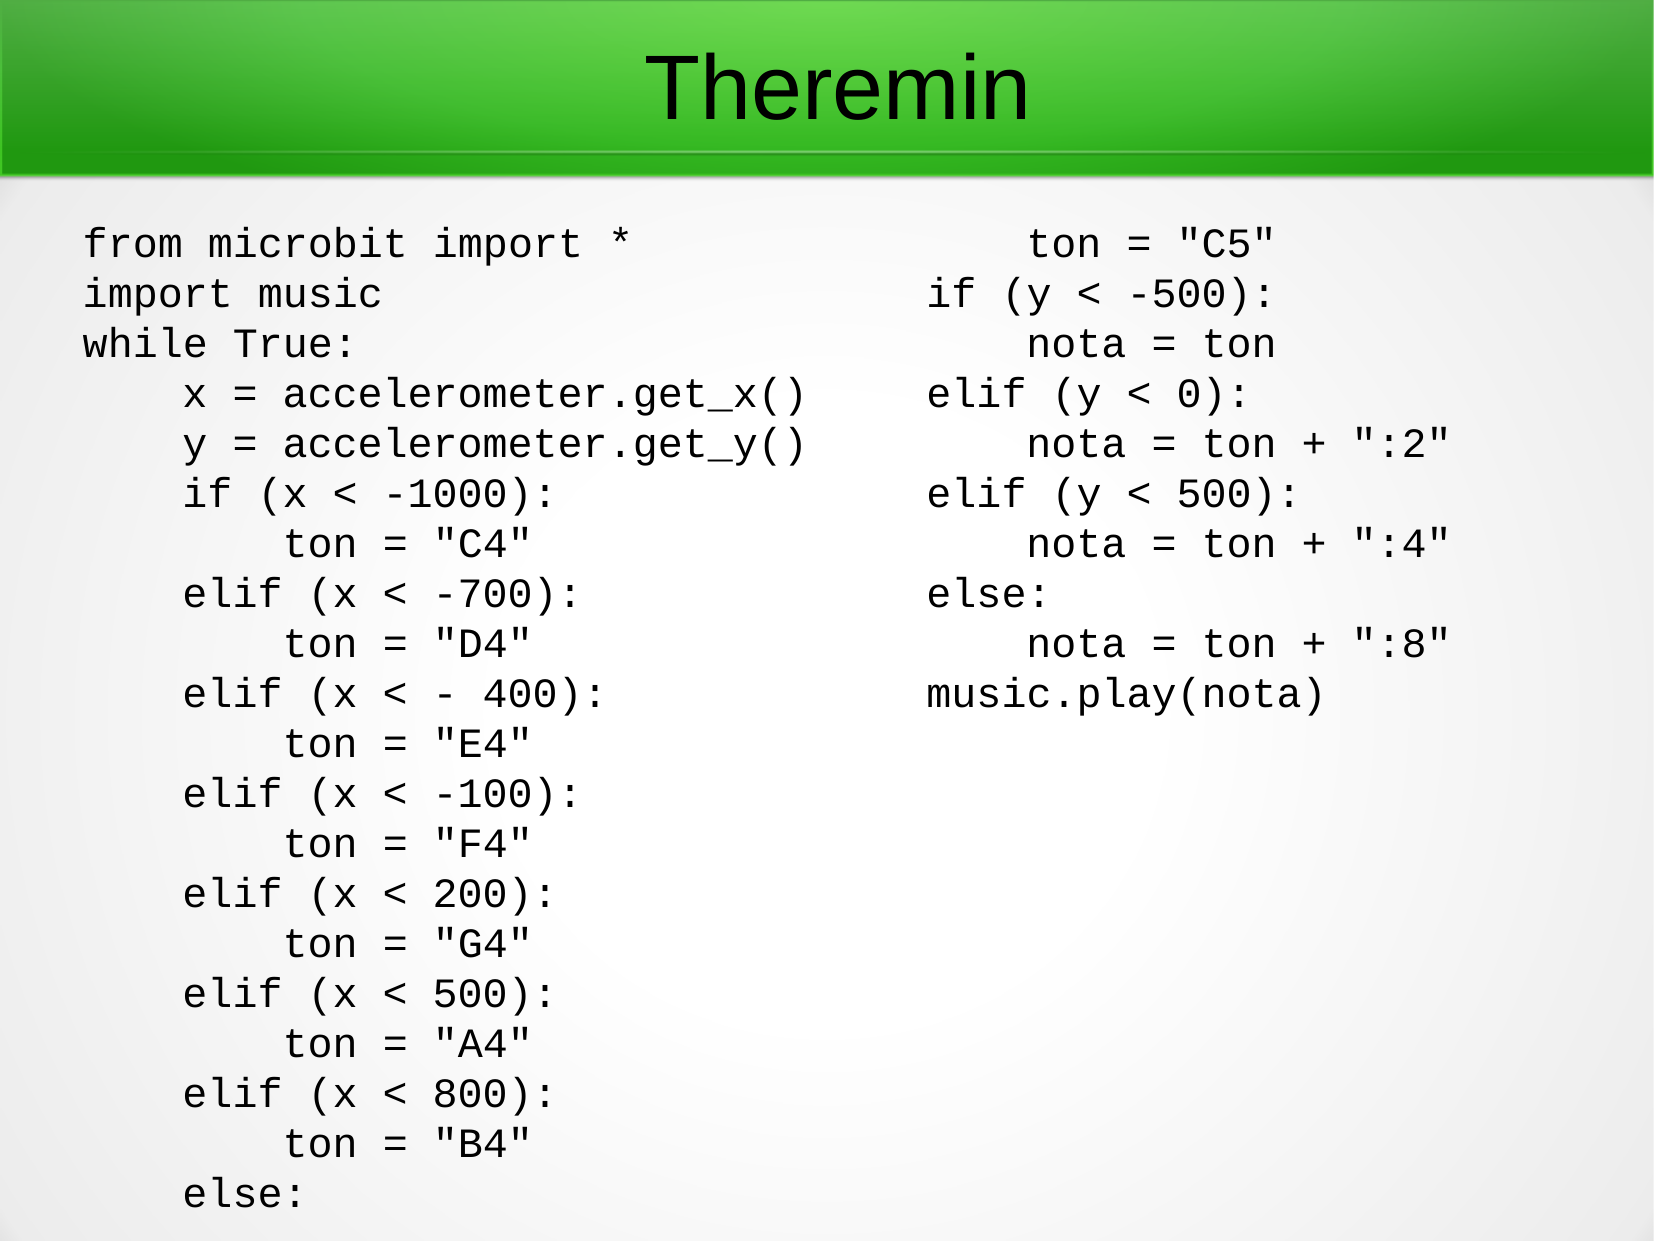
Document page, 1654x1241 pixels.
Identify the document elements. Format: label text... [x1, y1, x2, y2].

text_box Theremin [94, 11, 1583, 154]
text_box from microbit import * import music while True: x = accelerometer.get_x() y = accelerometer.get_y() if (x < -1000): ton = "C4" elif (x < -700): ton = "D4" elif (x < - 400): ton = "E4" elif (x < -100): ton = "F4" elif (x < 200): ton = "G4" elif (x < 500): ton = "A4" elif (x < 800): ton = "B4" else: ton = "C5" if (y < -500): nota = ton elif (y < 0): nota = ton + ":2" elif (y < 500): nota = ton + ":4" else: nota = ton + ":8" music.play(nota) [82, 215, 1571, 1229]
picture [0, 0, 1654, 1241]
